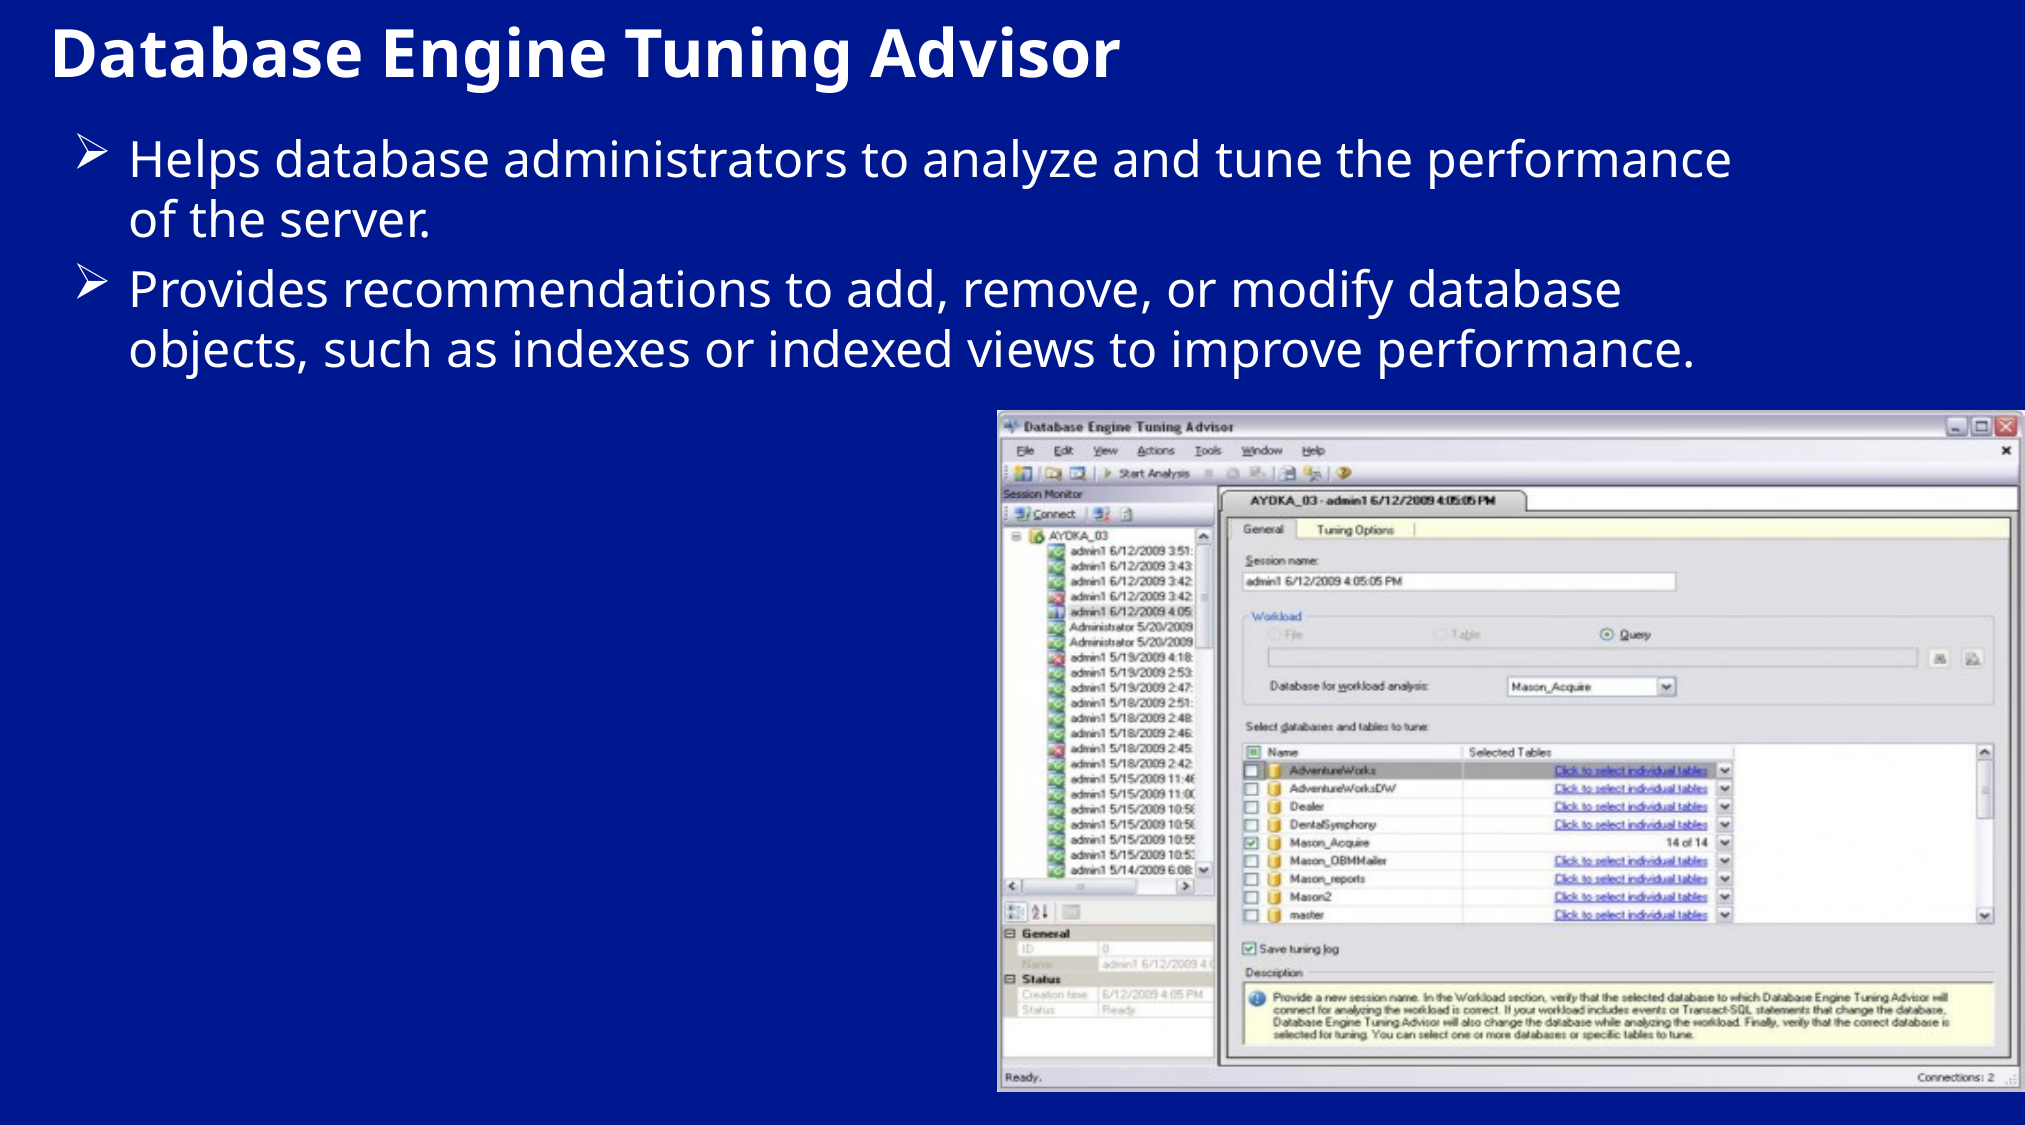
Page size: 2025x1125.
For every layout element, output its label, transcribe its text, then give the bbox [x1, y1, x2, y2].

picture [996, 410, 2025, 1092]
text_box Helps database administrators to analyze and tune the performance of the server. Provides recommendations to add, remove, or modify database objects, such as indexes or indexed views to improve performance. [57, 120, 1771, 386]
text_box Database Engine Tuning Advisor [34, 3, 1976, 99]
